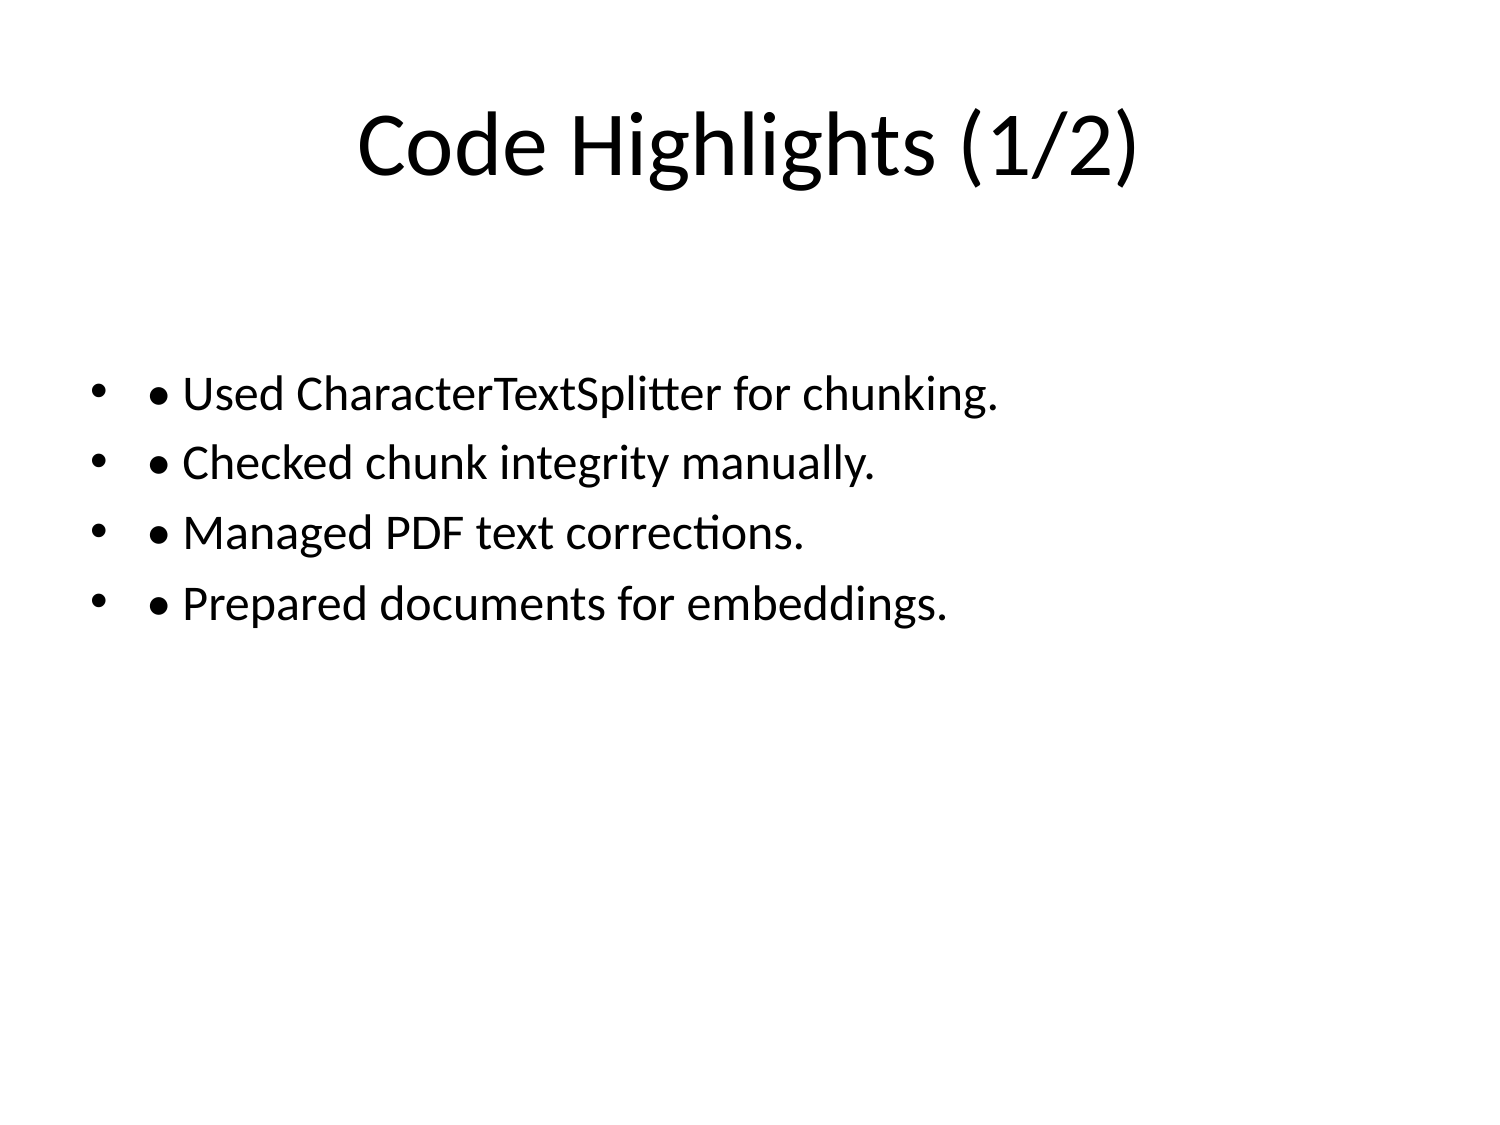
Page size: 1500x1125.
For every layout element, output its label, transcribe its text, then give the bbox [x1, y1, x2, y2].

list • Used CharacterTextSplitter for chunking. • Checked chunk integrity manually. • Managed PDF text corrections. • Prepared documents for embeddings. [75, 262, 1425, 1005]
title Code Highlights (1/2) [75, 45, 1425, 233]
